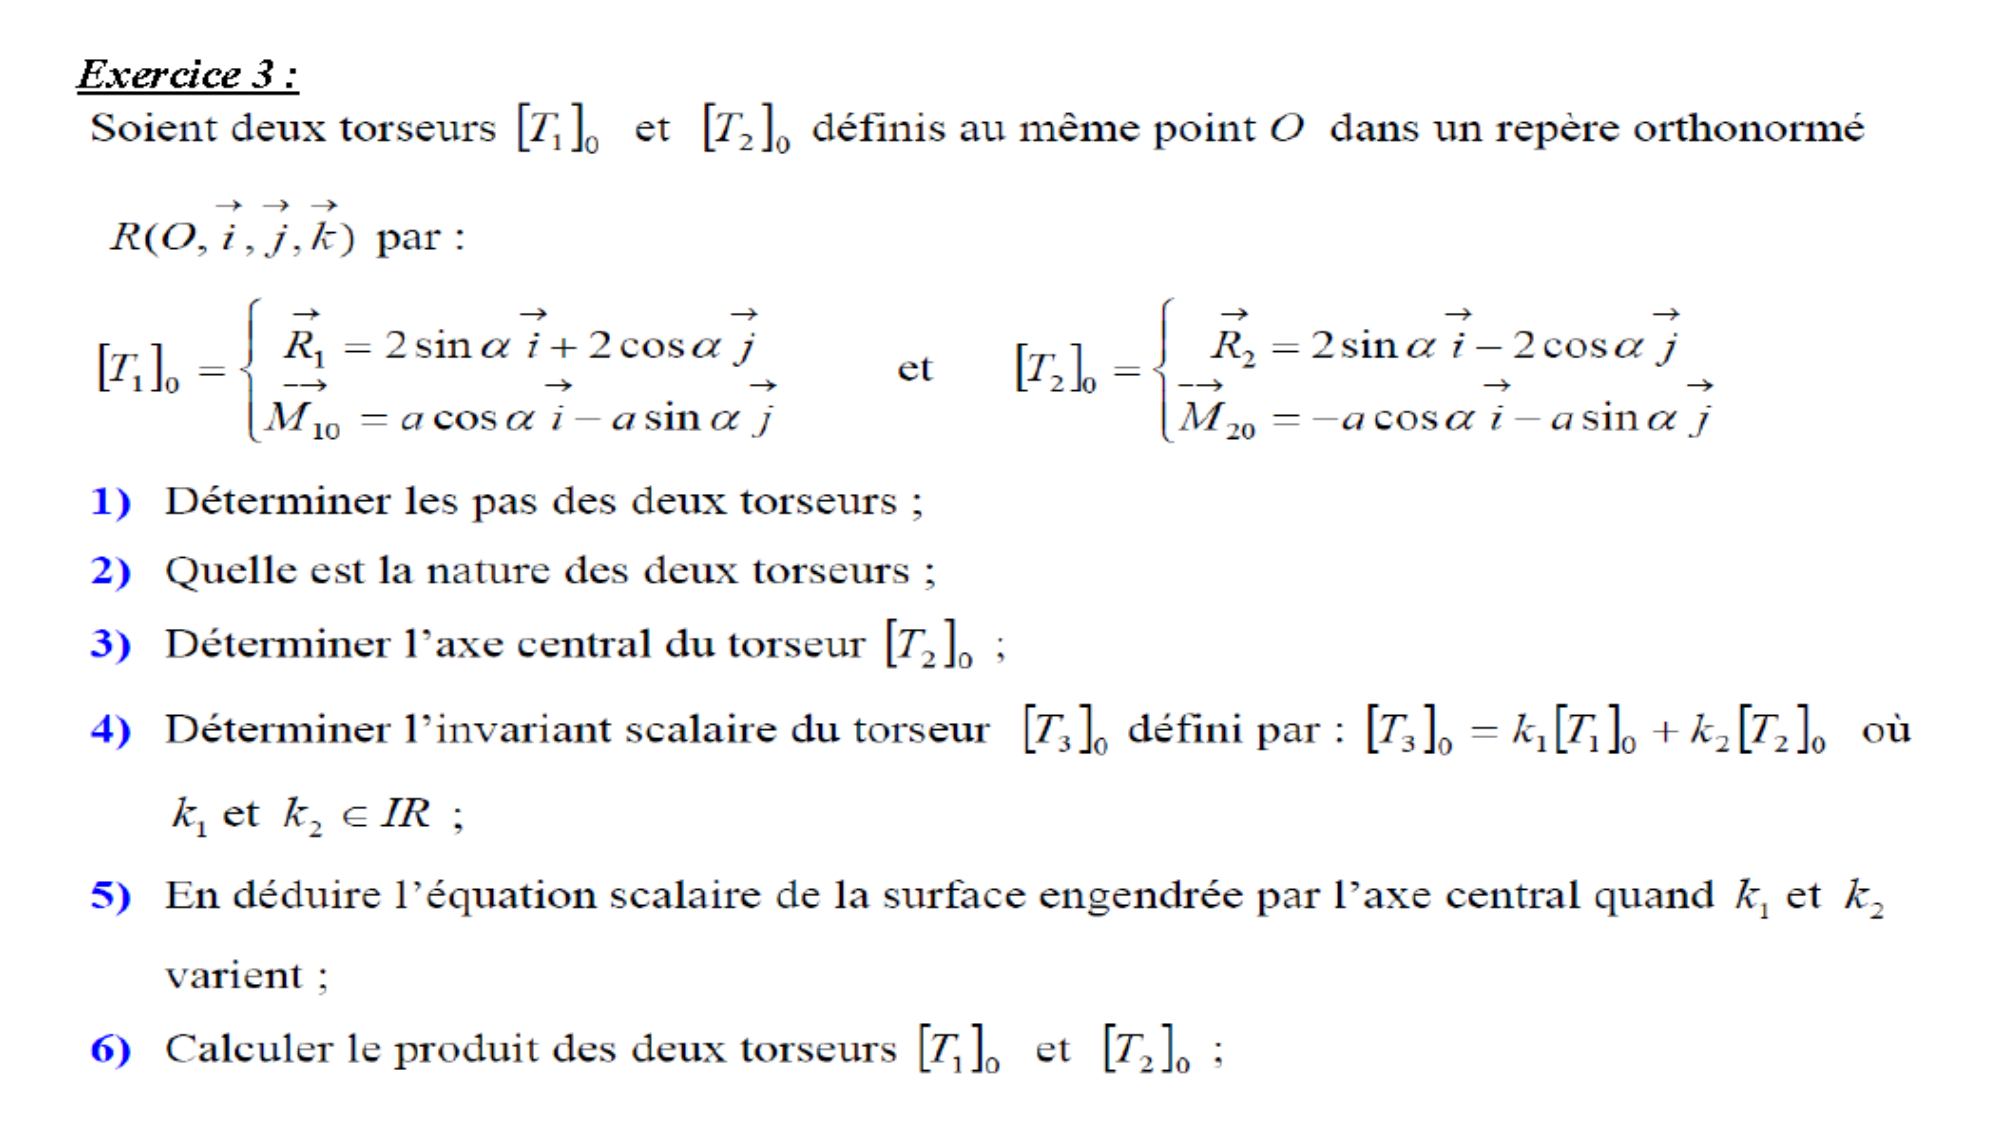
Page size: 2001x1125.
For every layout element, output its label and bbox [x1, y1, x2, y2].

picture [70, 51, 1914, 1085]
